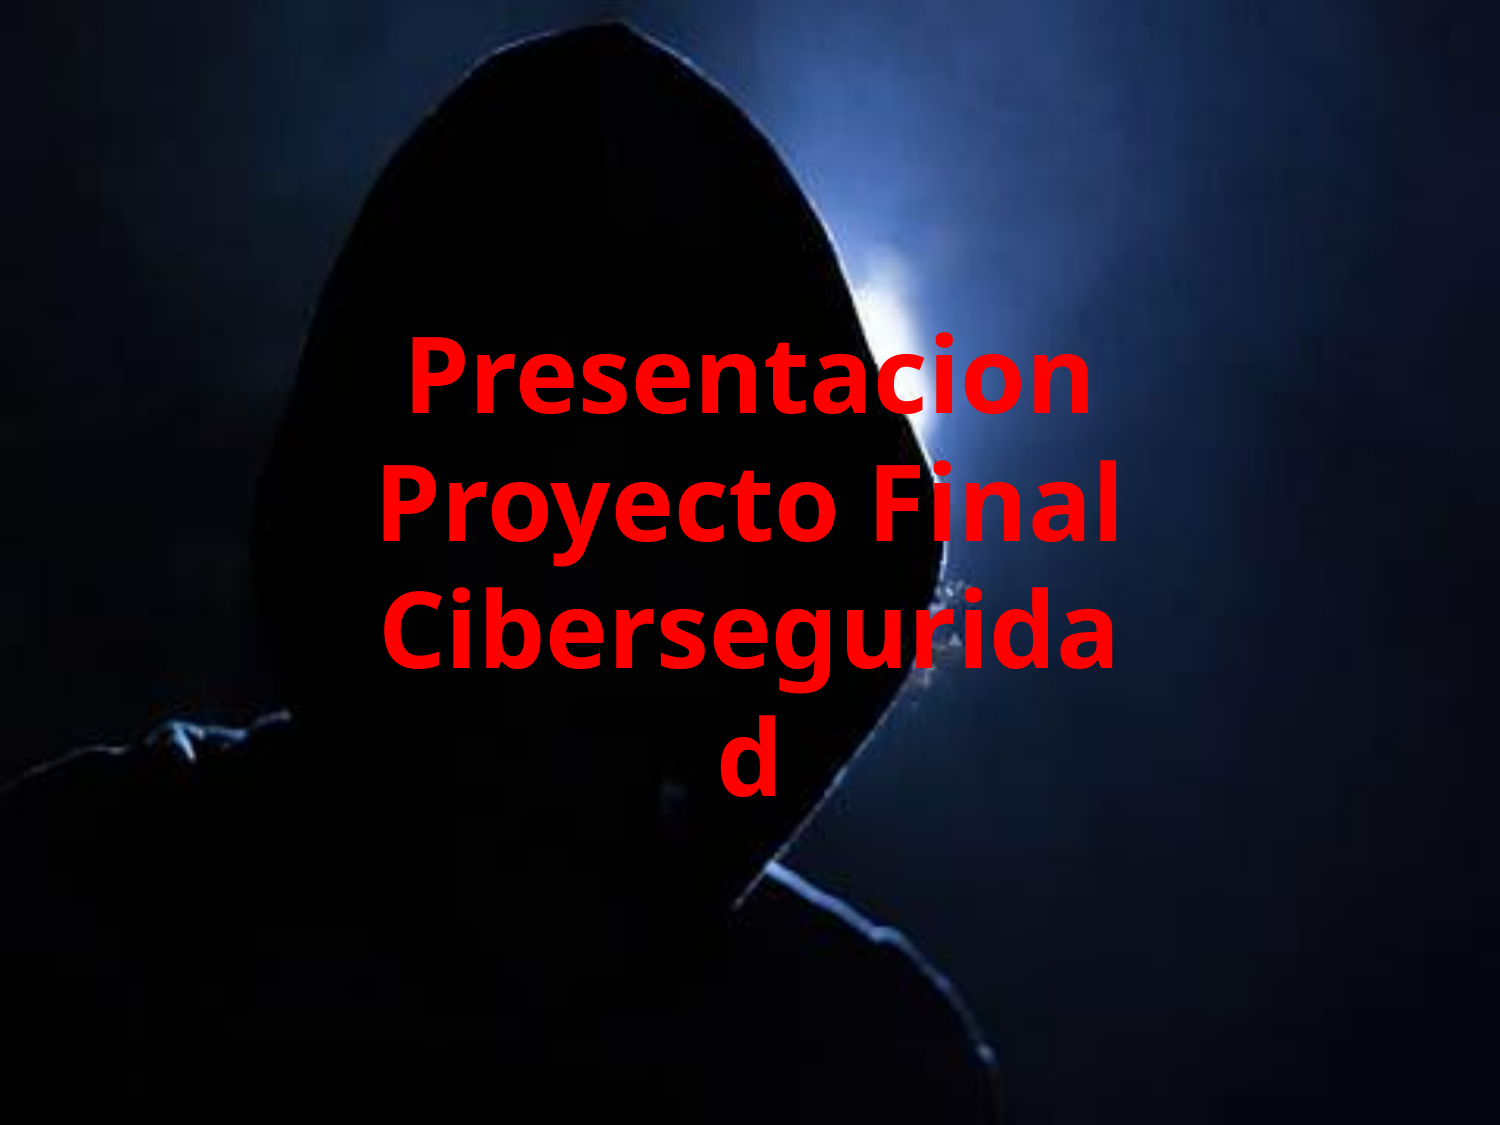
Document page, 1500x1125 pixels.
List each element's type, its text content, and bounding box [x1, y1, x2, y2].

picture [0, 0, 1500, 1125]
title Presentacion Proyecto Final Ciberseguridad [331, 236, 1169, 889]
